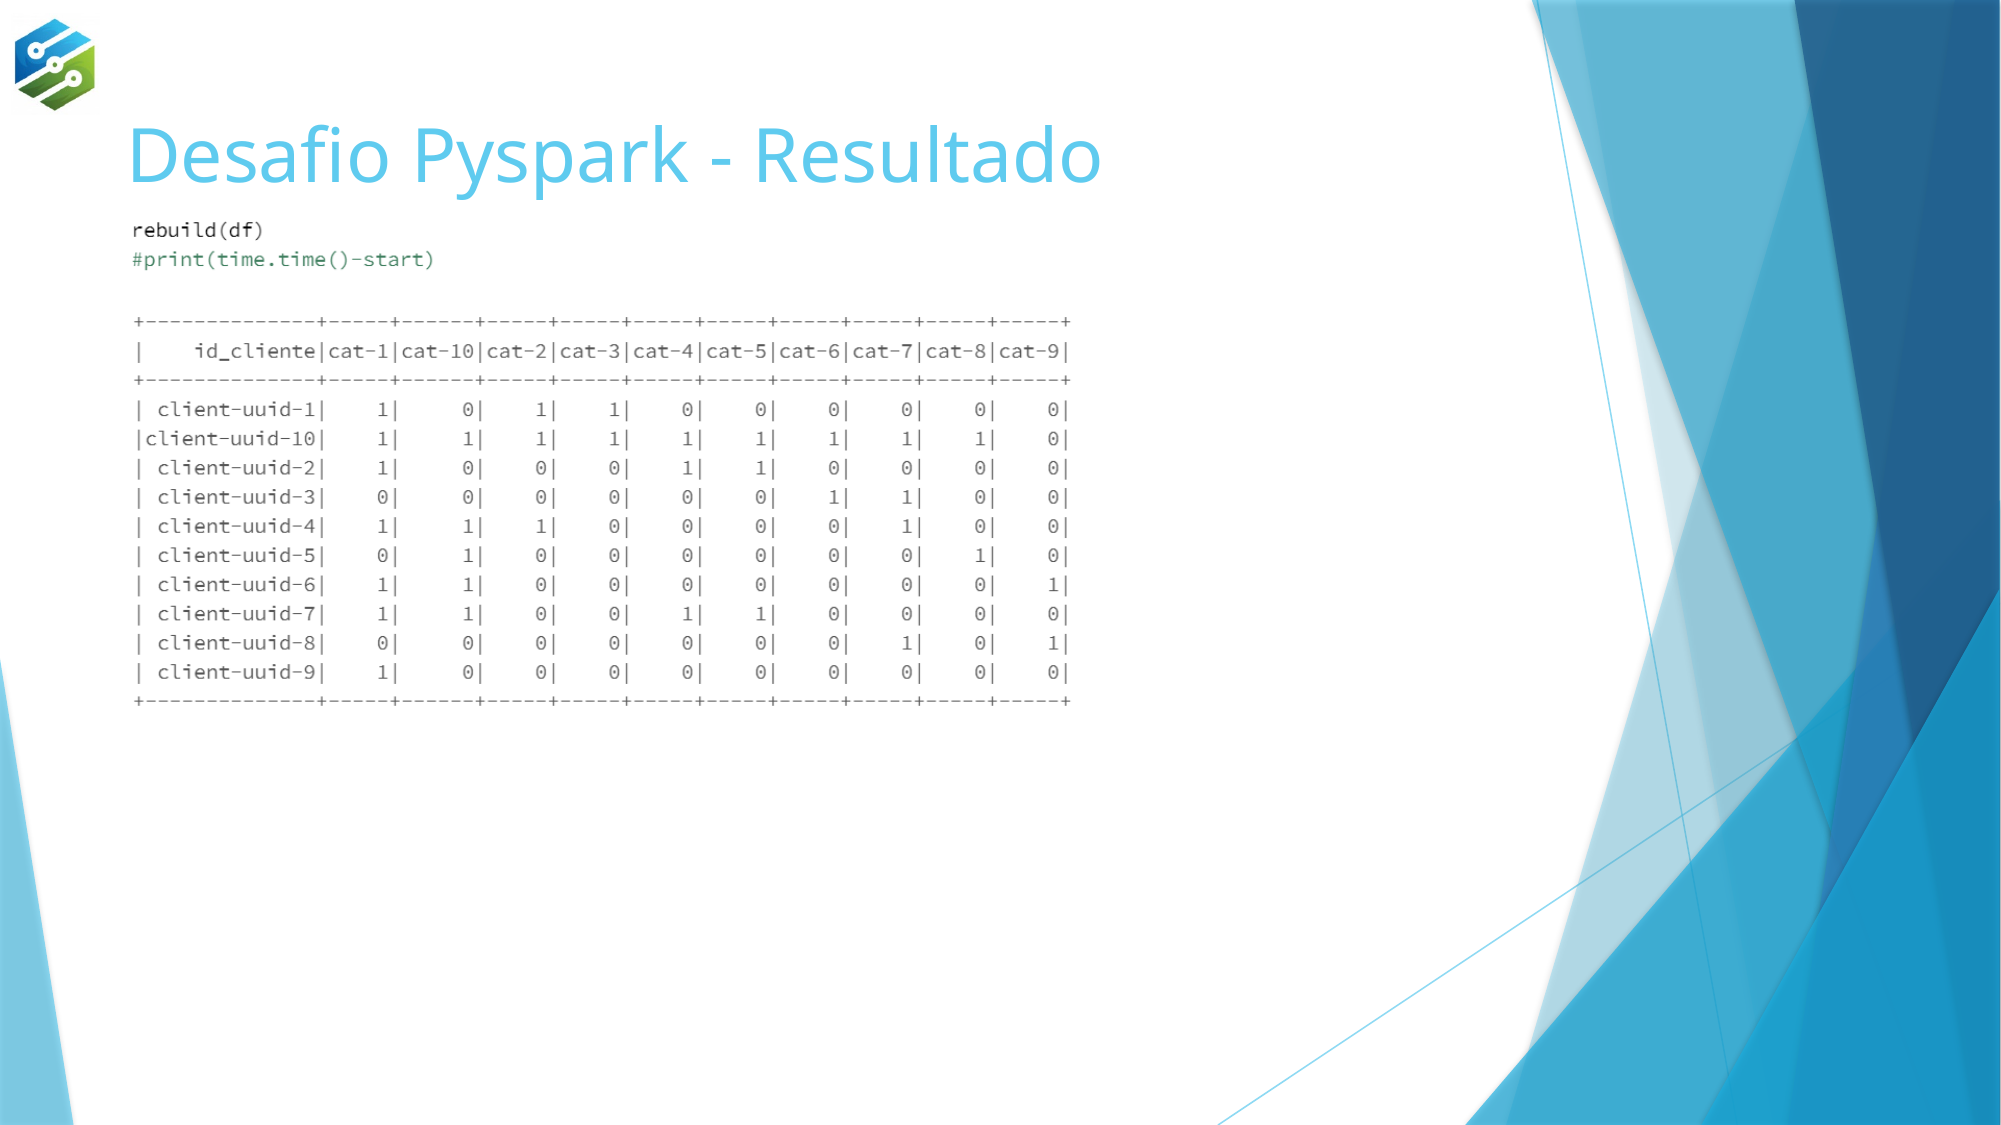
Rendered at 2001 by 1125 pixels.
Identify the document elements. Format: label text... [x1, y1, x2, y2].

title Desafio Pyspark - Resultado [111, 99, 1522, 317]
picture [10, 12, 100, 115]
picture [123, 207, 1091, 724]
